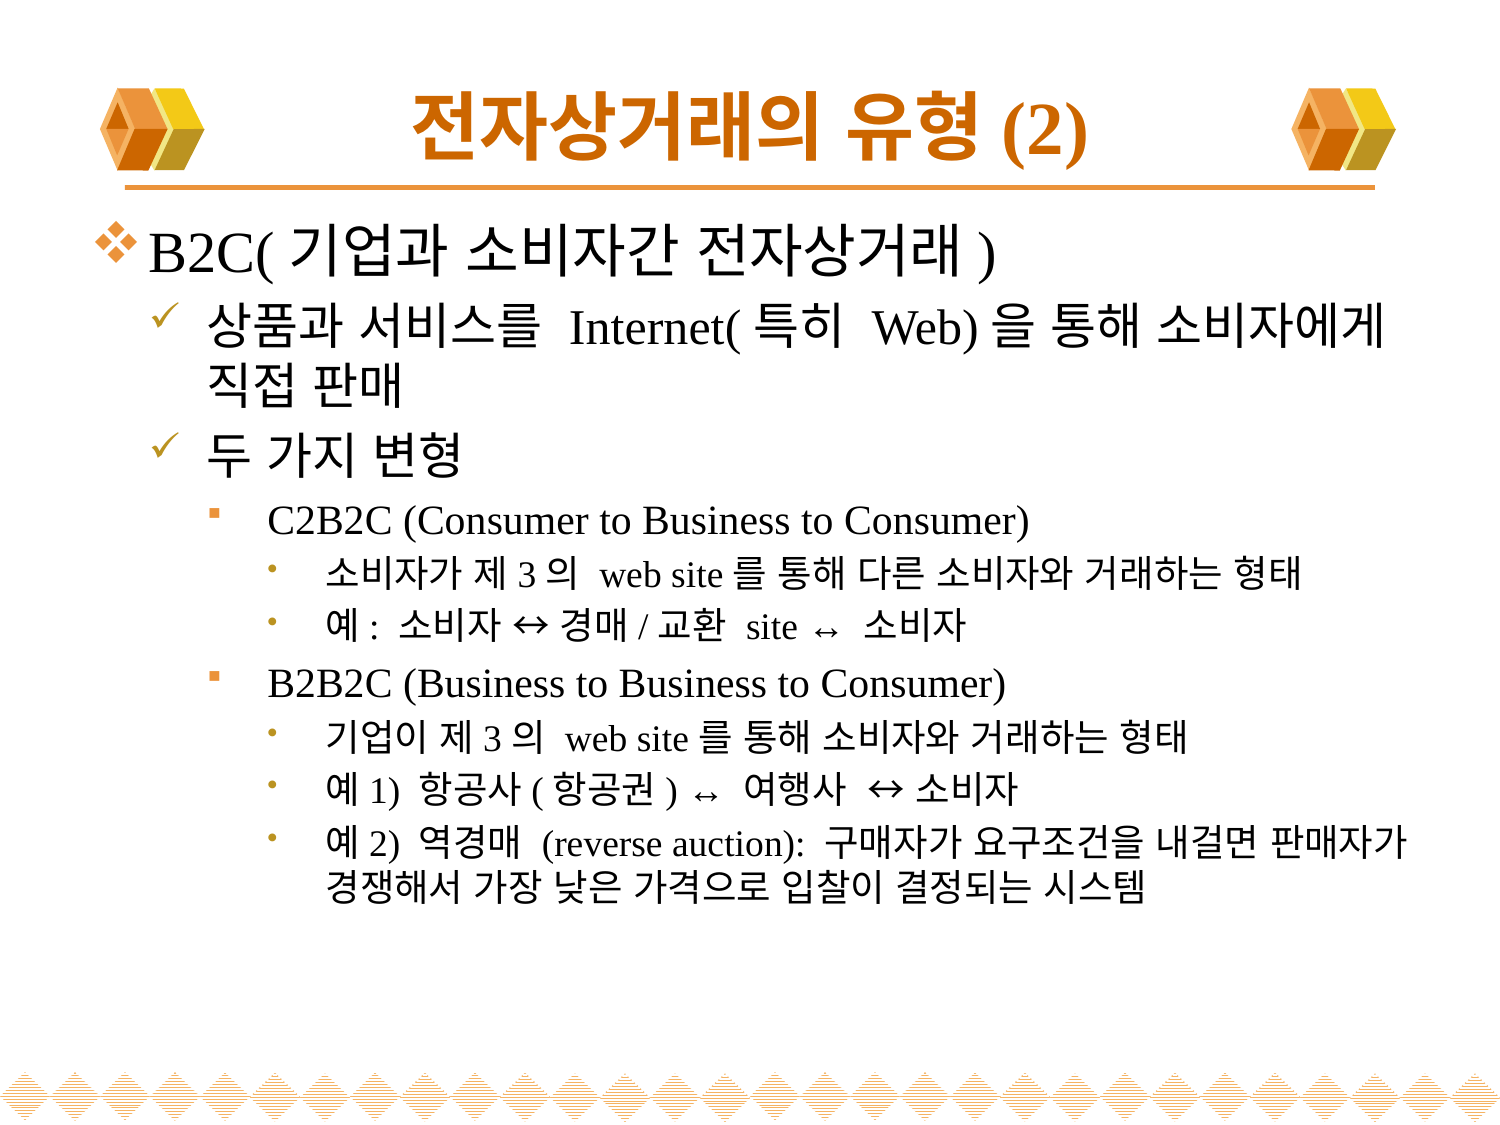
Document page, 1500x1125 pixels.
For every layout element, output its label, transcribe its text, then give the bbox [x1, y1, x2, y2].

list B2C(기업과 소비자간 전자상거래) 상품과 서비스를 Internet(특히 Web)을 통해 소비자에게 직접 판매 두 가지 변형 C2B2C (Consumer to Business to Consumer) 소비자가 제3의 web site를 통해 다른 소비자와 거래하는 형태 예: 소비자 ↔ 경매/교환 site ↔ 소비자 B2B2C (Business to Business to Consumer) 기업이 제3의 web site를 통해 소비자와 거래하는 형태 예1) 항공사(항공권) ↔ 여행사 ↔ 소비자 예2) 역경매 (reverse auction): 구매자가 요구조건을 내걸면 판매자가 경쟁해서 가장 낮은 가격으로 입찰이 결정되는 시스템 [75, 202, 1425, 1004]
title 전자상거래의 유형(2) [75, 67, 1425, 182]
